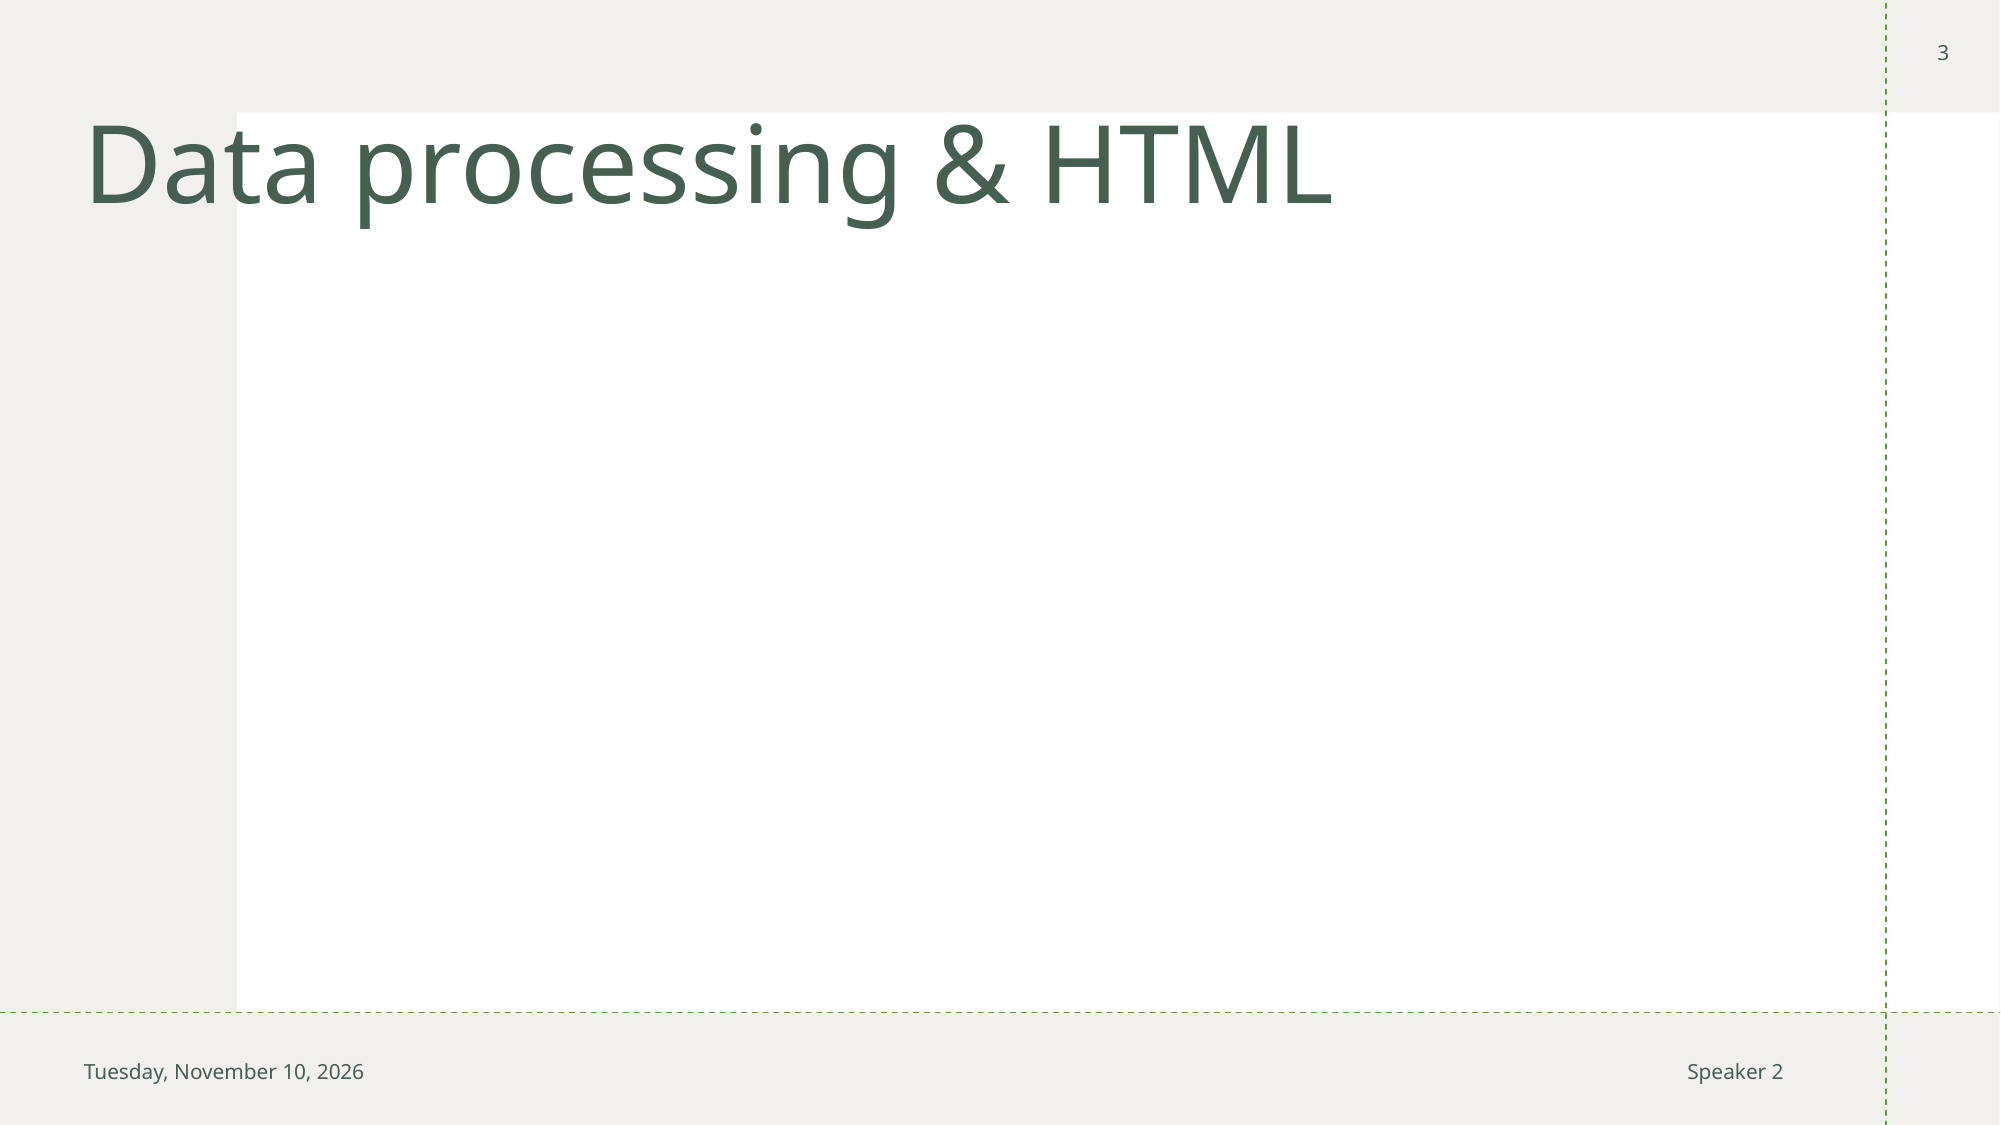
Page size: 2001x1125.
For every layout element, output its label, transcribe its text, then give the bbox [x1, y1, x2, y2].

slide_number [68, 1020, 519, 1125]
footer Speaker 2 [618, 1020, 1799, 1125]
slide_number 3 [1886, 0, 2000, 110]
title Data processing & HTML [68, 59, 1794, 278]
